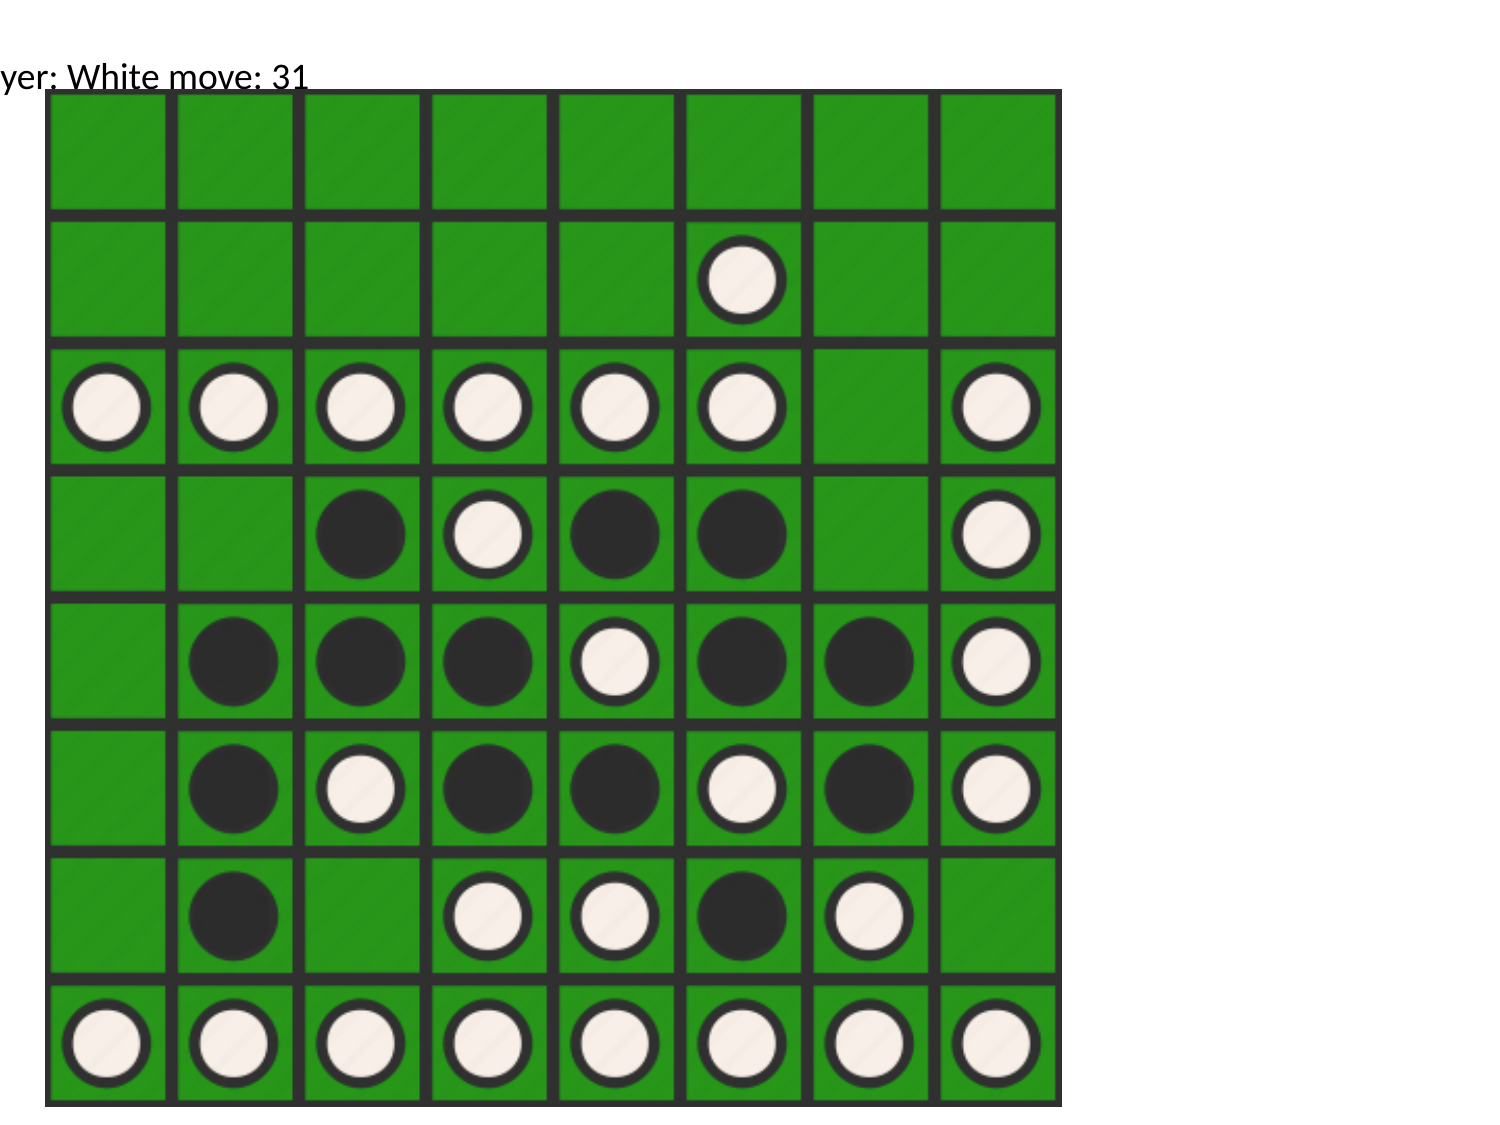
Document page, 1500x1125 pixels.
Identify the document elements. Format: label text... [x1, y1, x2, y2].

picture [44, 89, 1062, 1107]
text_box turn: 36 player: White move: 31 [0, 44, 325, 105]
